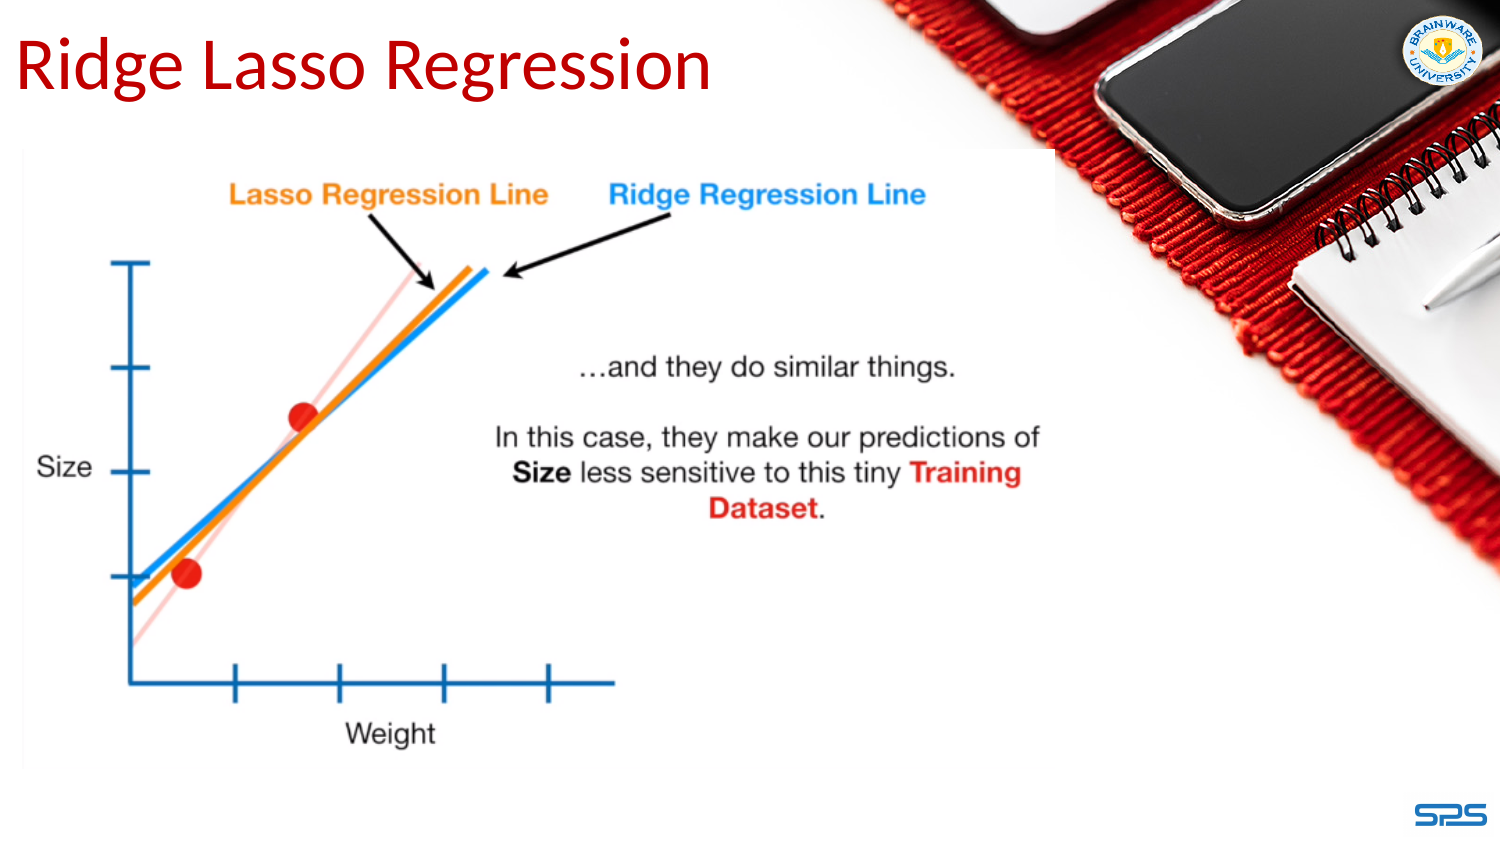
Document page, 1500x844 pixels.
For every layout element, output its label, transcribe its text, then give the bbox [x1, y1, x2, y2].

title Ridge Lasso Regression [0, 0, 736, 119]
picture [0, 0, 1500, 844]
